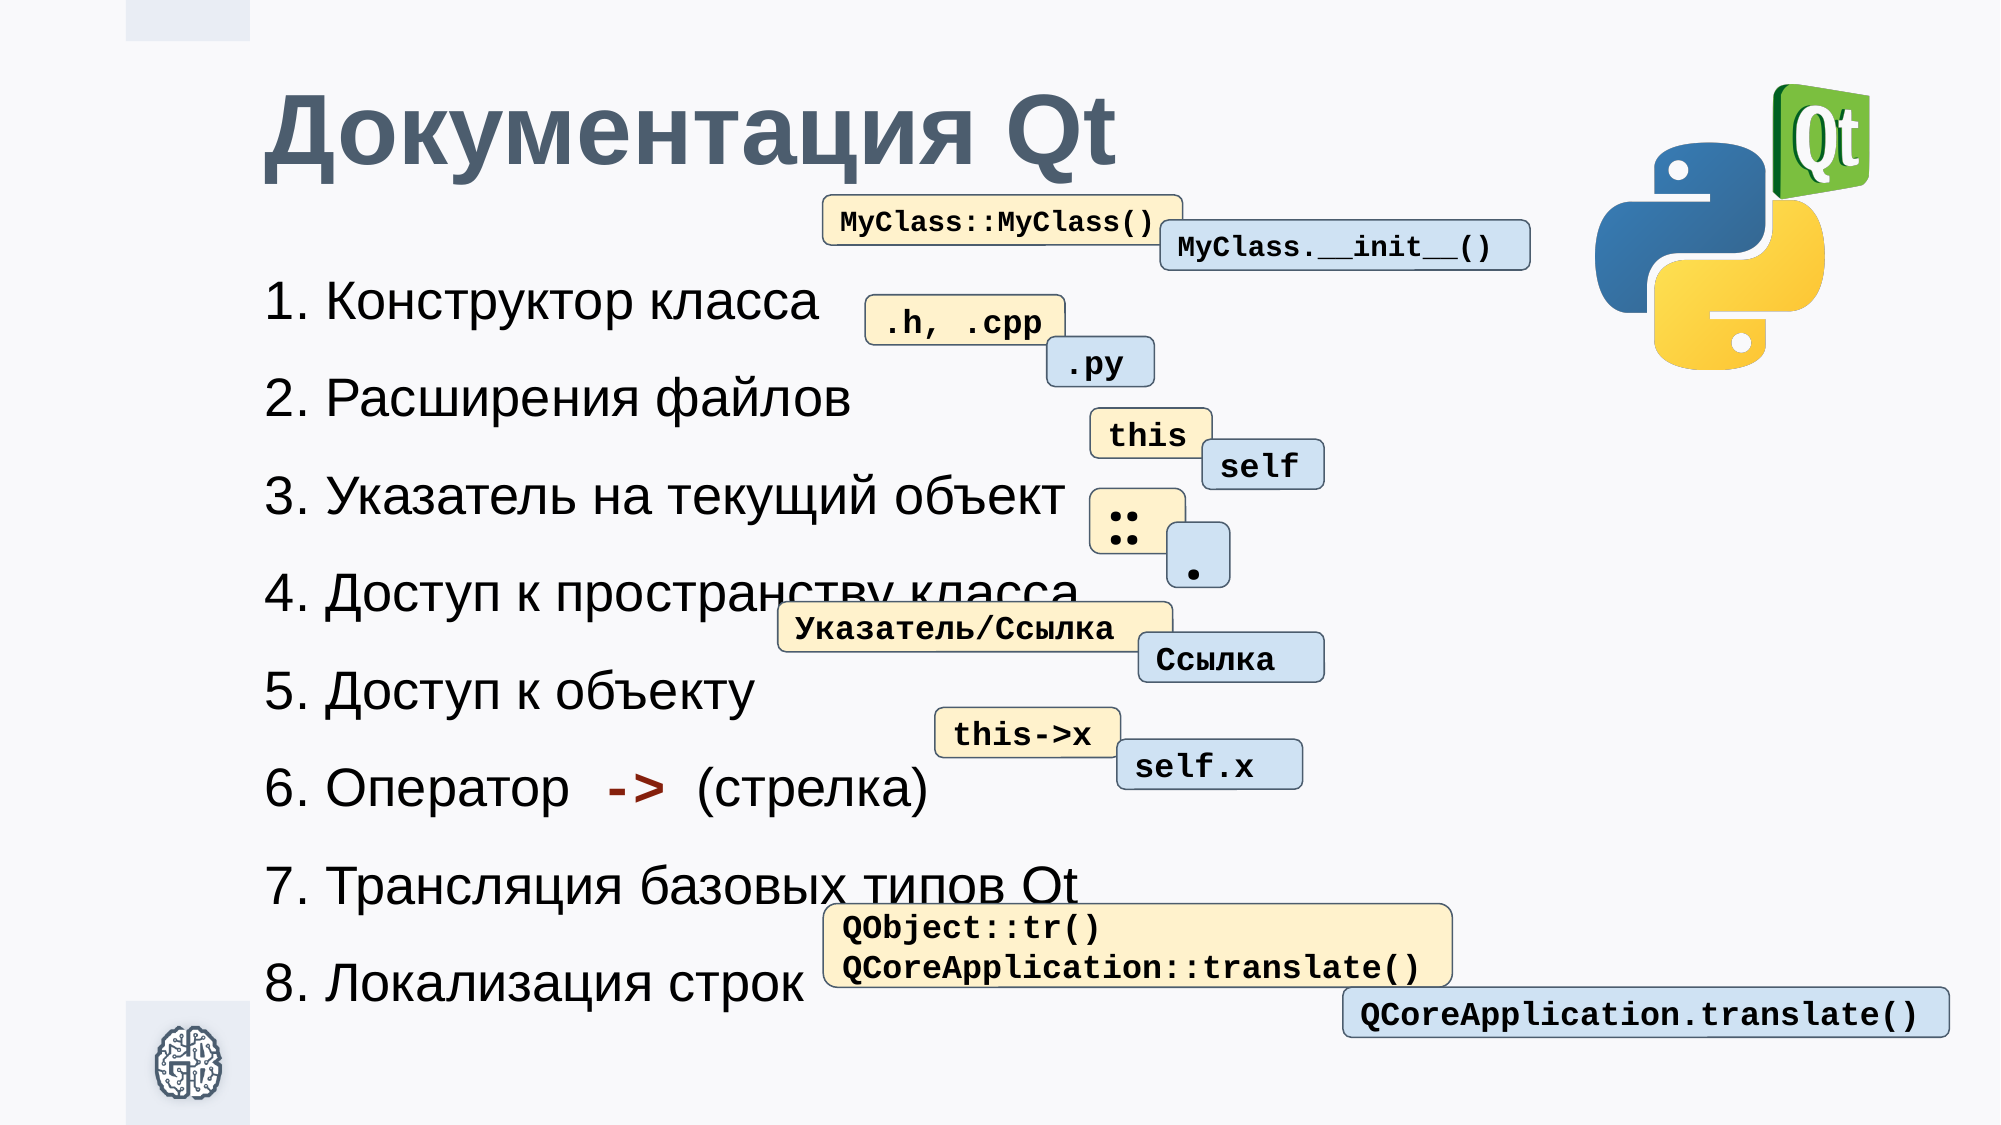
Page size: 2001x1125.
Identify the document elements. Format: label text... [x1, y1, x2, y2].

text_box QObject::tr() QCoreApplication::translate() [823, 903, 1453, 988]
text_box MyClass.__init__() [1160, 219, 1531, 271]
title Документация Qt [249, 8, 1870, 257]
picture [144, 1016, 232, 1110]
text_box Ссылка [1138, 632, 1325, 683]
text_box :: [1089, 488, 1186, 554]
text_box MyClass::MyClass() [822, 194, 1183, 246]
text_box self.x [1116, 739, 1303, 790]
text_box . [1166, 522, 1230, 588]
text_box this [1090, 408, 1213, 459]
text_box self [1202, 439, 1325, 490]
text_box this->x [934, 707, 1121, 758]
text_box .h, .cpp [865, 294, 1066, 345]
text_box .py [1046, 336, 1155, 387]
picture [1595, 84, 1870, 371]
text_box 1. Конструктор класса 2. Расширения файлов 3. Указатель на текущий объект 4. Доступ к пространству класса 5. Доступ к объекту 6. Оператор -> (стрелка) 7. Трансляция базовых типов Qt 8. Локализация строк [249, 256, 1186, 989]
text_box QCoreApplication.translate() [1342, 987, 1950, 1038]
text_box Указатель/Cсылка [777, 601, 1173, 652]
